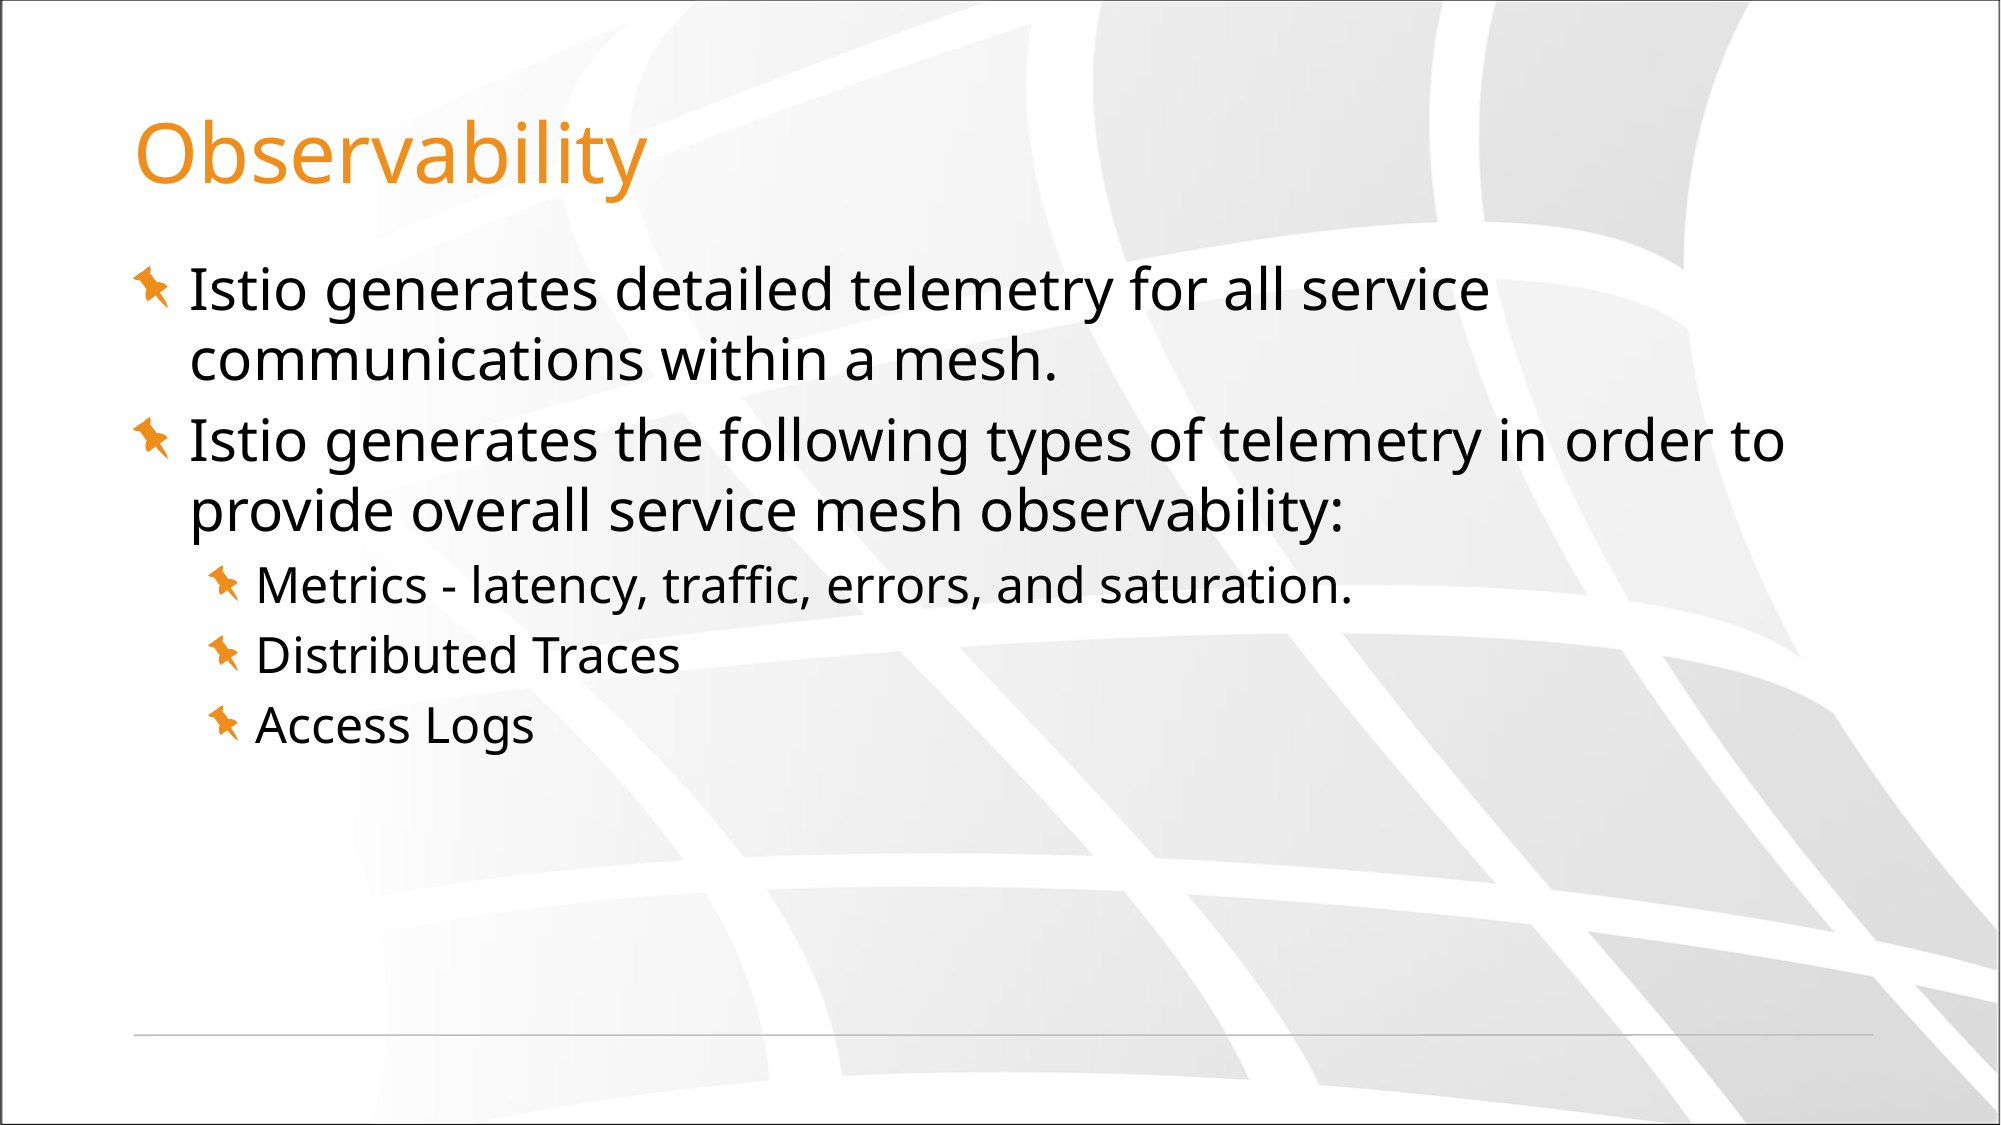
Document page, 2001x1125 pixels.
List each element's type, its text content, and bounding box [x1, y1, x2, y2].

title Observability [133, 90, 1882, 209]
list Istio generates detailed telemetry for all service communications within a mesh. Istio generates the following types of telemetry in order to provide overall service mesh observability: Metrics - latency, traffic, errors, and saturation. Distributed Traces Access Logs [133, 244, 1882, 1008]
picture [0, 0, 2001, 1125]
